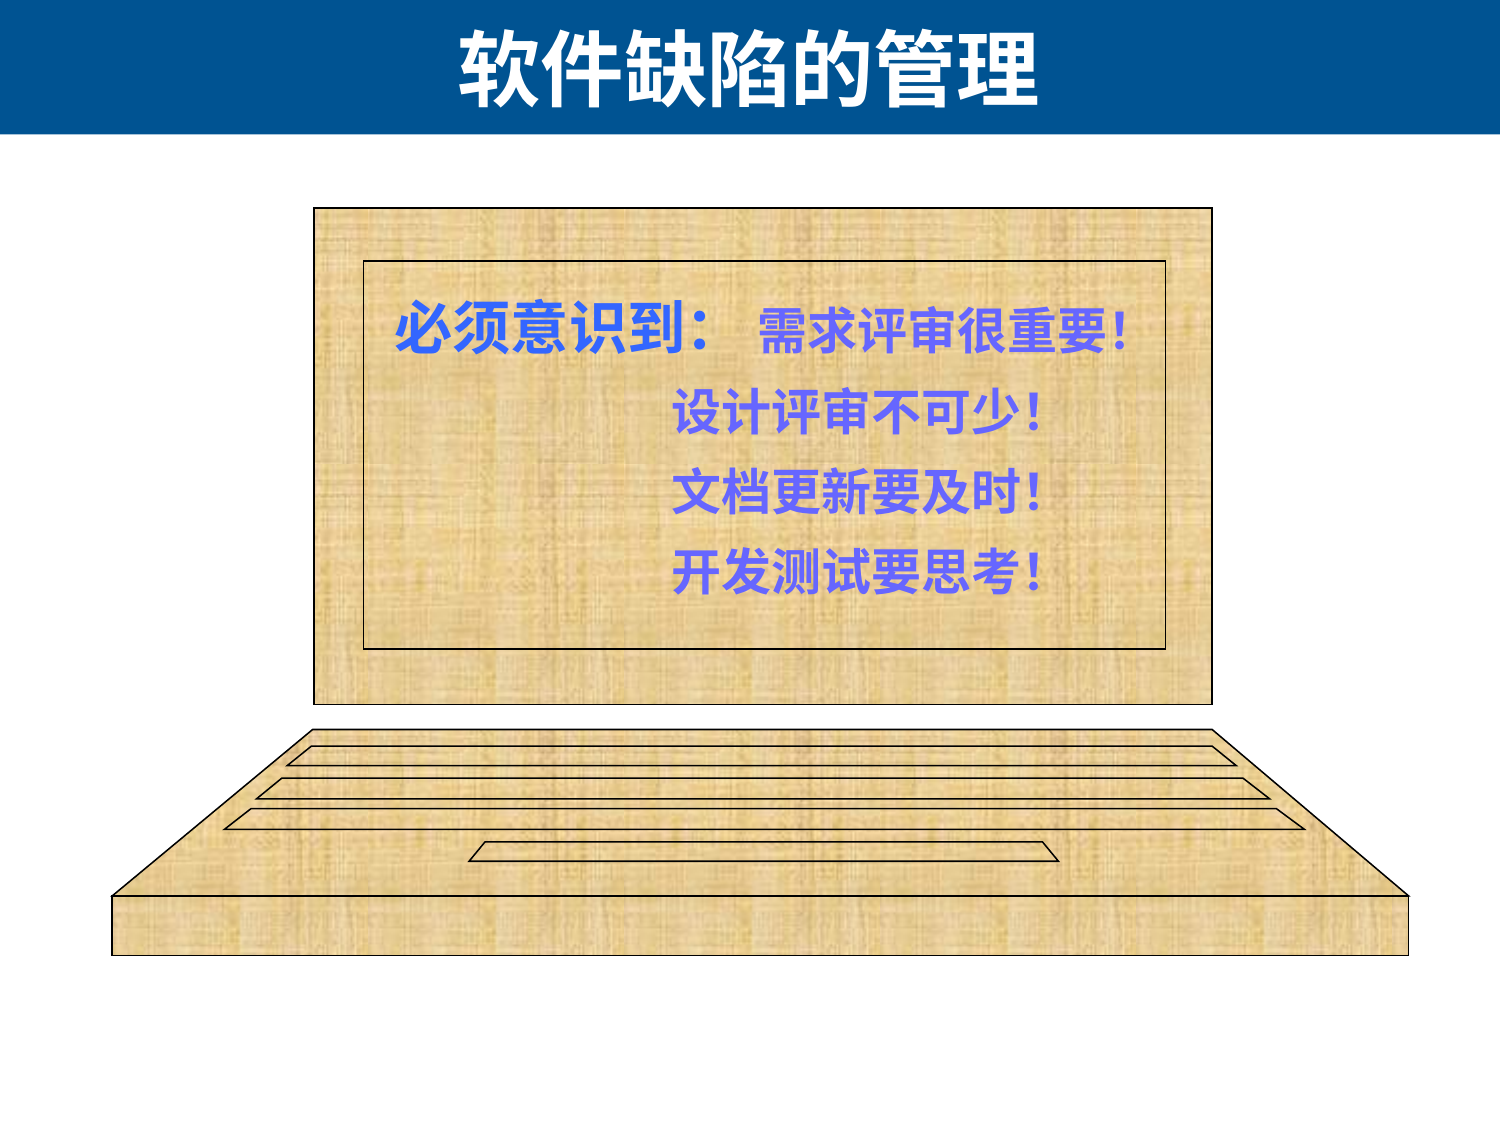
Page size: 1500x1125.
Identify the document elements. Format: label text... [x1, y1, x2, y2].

text_box [112, 729, 1409, 956]
text_box [313, 208, 1213, 705]
title 软件缺陷的管理 [0, 0, 1500, 135]
text_box 必须意识到： 需求评审很重要！ 设计评审不可少！ 文档更新要及时！ 开发测试要思考！ [367, 290, 1218, 601]
